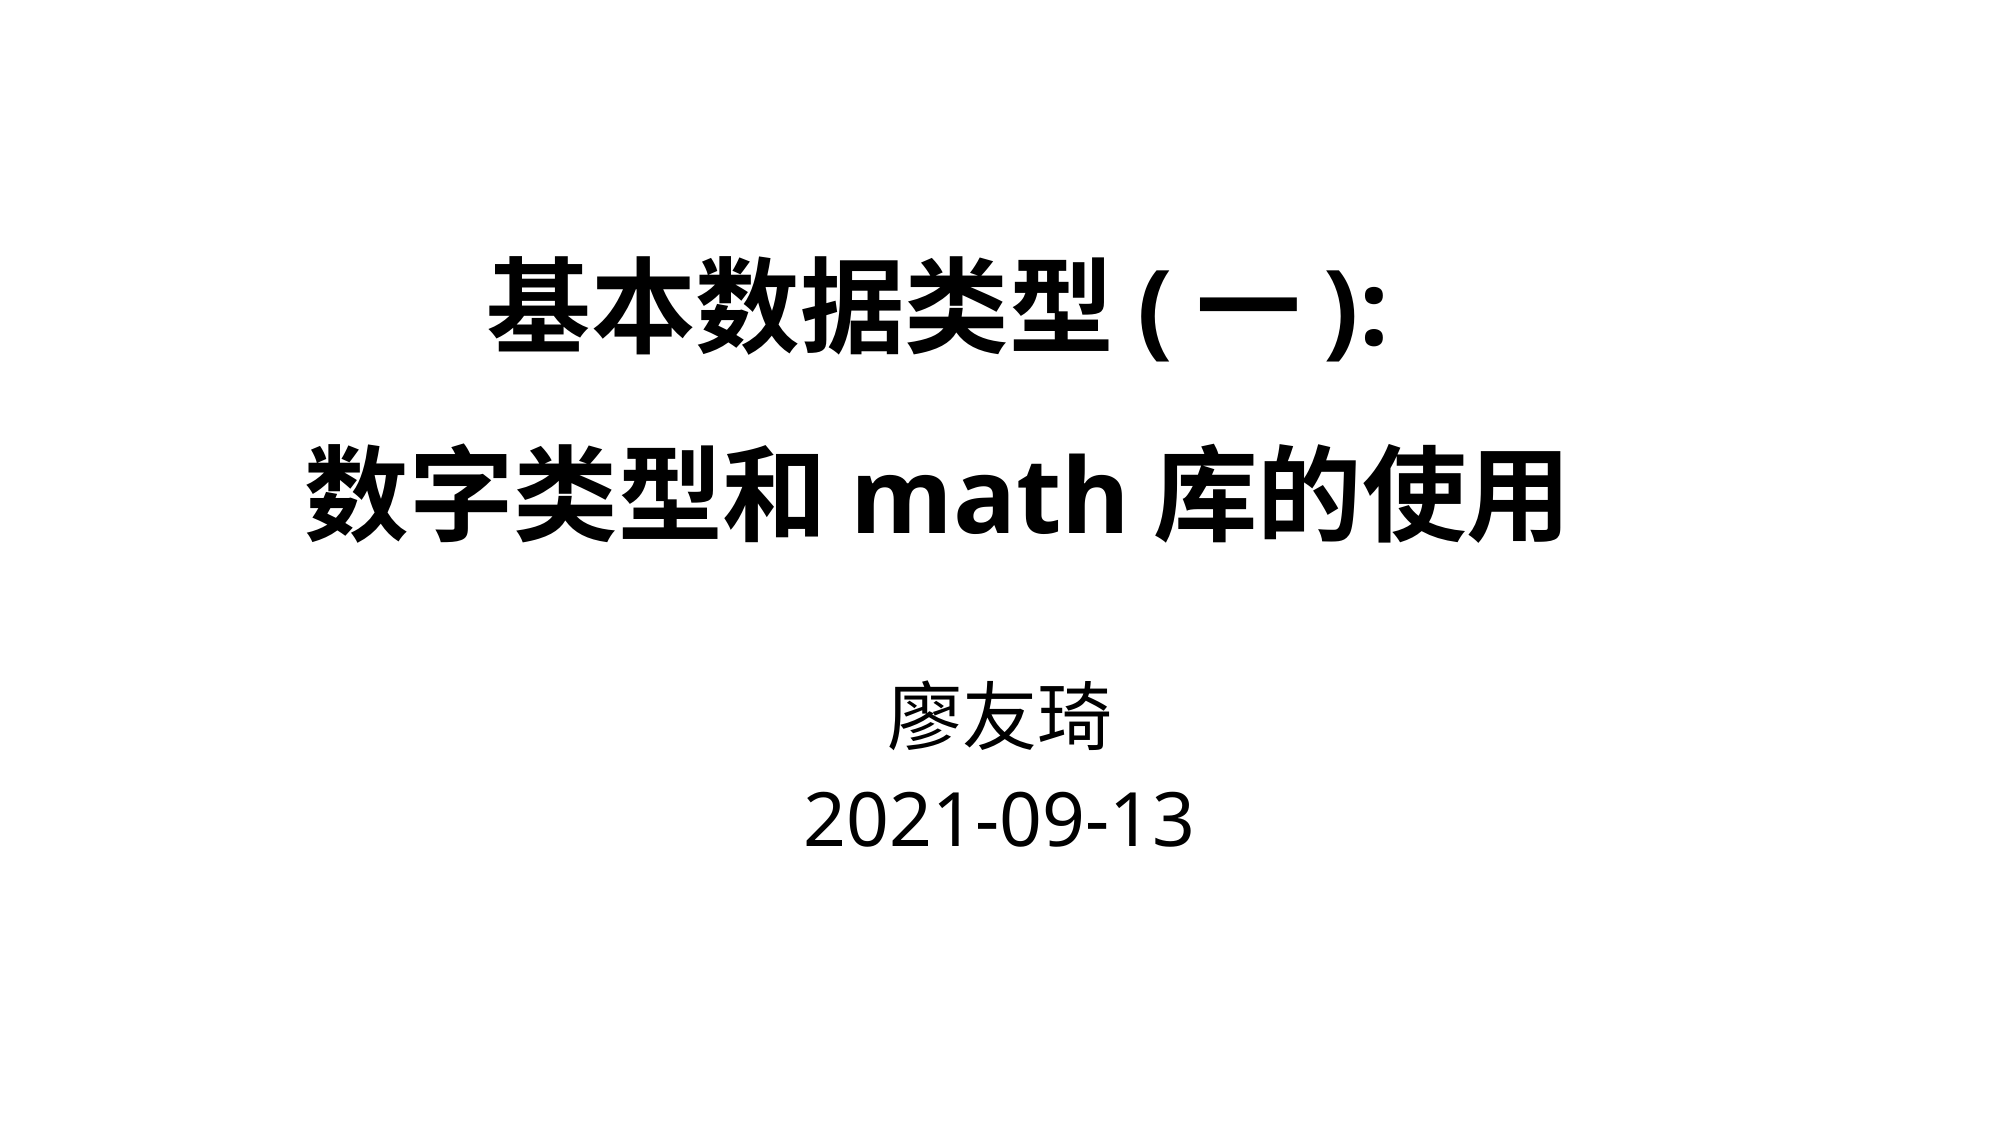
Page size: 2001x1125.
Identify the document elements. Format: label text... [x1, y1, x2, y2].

title 基本数据类型(一): 数字类型和math库的使用 [188, 170, 1689, 563]
subtitle 廖友琦 2021-09-13 [249, 671, 1750, 944]
